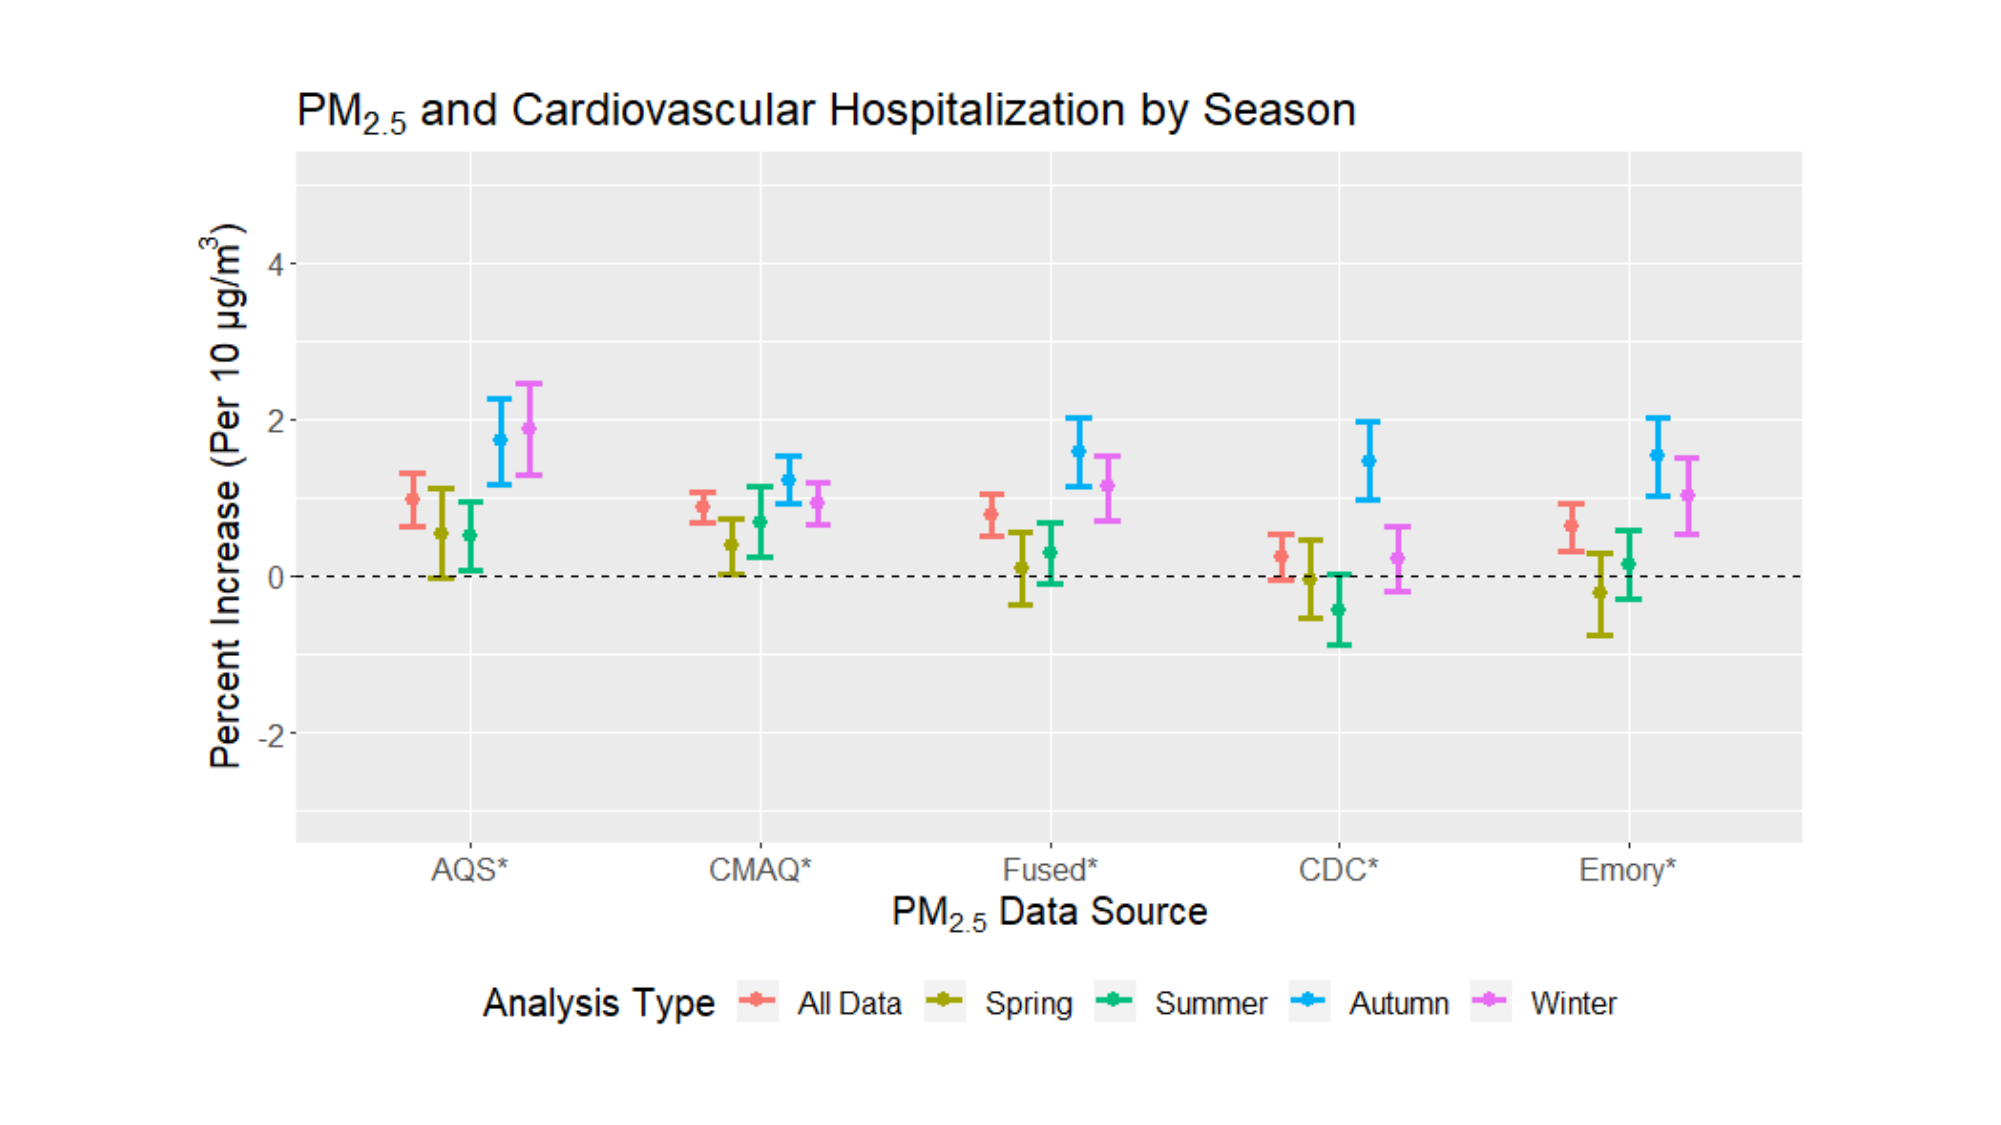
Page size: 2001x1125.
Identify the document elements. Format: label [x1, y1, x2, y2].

list [182, 74, 1818, 1051]
